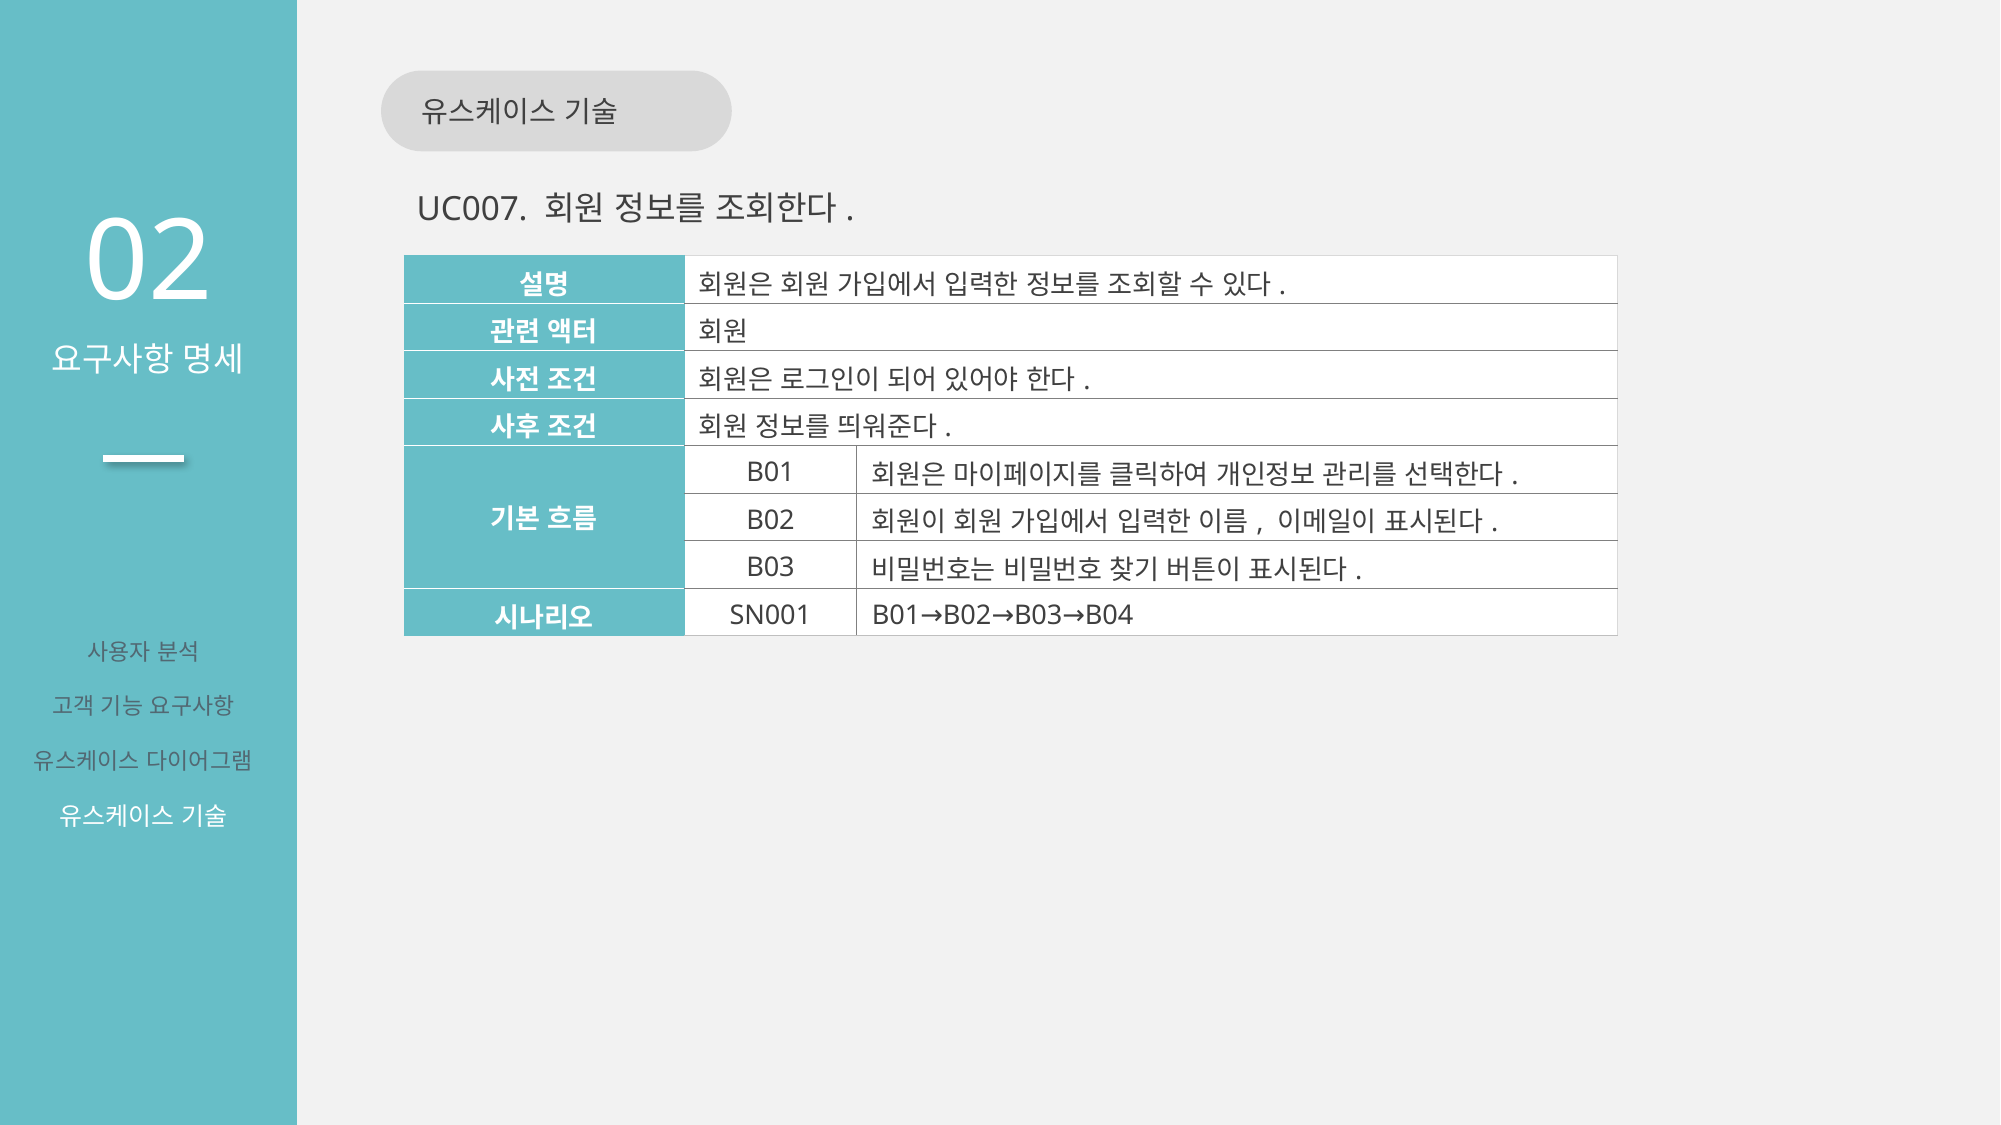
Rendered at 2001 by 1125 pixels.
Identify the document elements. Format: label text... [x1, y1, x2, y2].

table_cell SN001 [685, 589, 856, 635]
table_cell B01→B02→B03→B04 [857, 589, 1617, 635]
table_cell B01 [685, 446, 856, 493]
table_cell 시나리오 [405, 589, 684, 635]
table_cell 기본 흐름 [405, 446, 684, 588]
table_cell 사전 조건 [405, 351, 684, 398]
table_cell 비밀번호는 비밀번호 찾기 버튼이 표시된다. [857, 541, 1617, 588]
table_cell 회원 [685, 304, 1617, 350]
table_header 회원은 회원 가입에서 입력한 정보를 조회할 수 있다. [685, 256, 1617, 303]
table_cell 관련 액터 [405, 304, 684, 350]
table_cell B02 [685, 494, 856, 540]
table_cell 사후 조건 [405, 399, 684, 445]
table_cell 회원은 로그인이 되어 있어야 한다. [685, 351, 1617, 398]
table_header 설명 [405, 256, 684, 303]
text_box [15, 629, 272, 839]
text_box UC007. 회원 정보를 조회한다. [401, 179, 870, 235]
text_box [0, 0, 298, 1125]
text_box 유스케이스 기술 [406, 85, 634, 136]
text_box [379, 69, 733, 153]
table_cell 회원은 마이페이지를 클릭하여 개인정보 관리를 선택한다. [857, 446, 1617, 493]
table_cell 회원이 회원 가입에서 입력한 이름, 이메일이 표시된다. [857, 494, 1617, 540]
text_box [32, 179, 264, 459]
table_cell 회원 정보를 띄워준다. [685, 399, 1617, 445]
table_cell B03 [685, 541, 856, 588]
